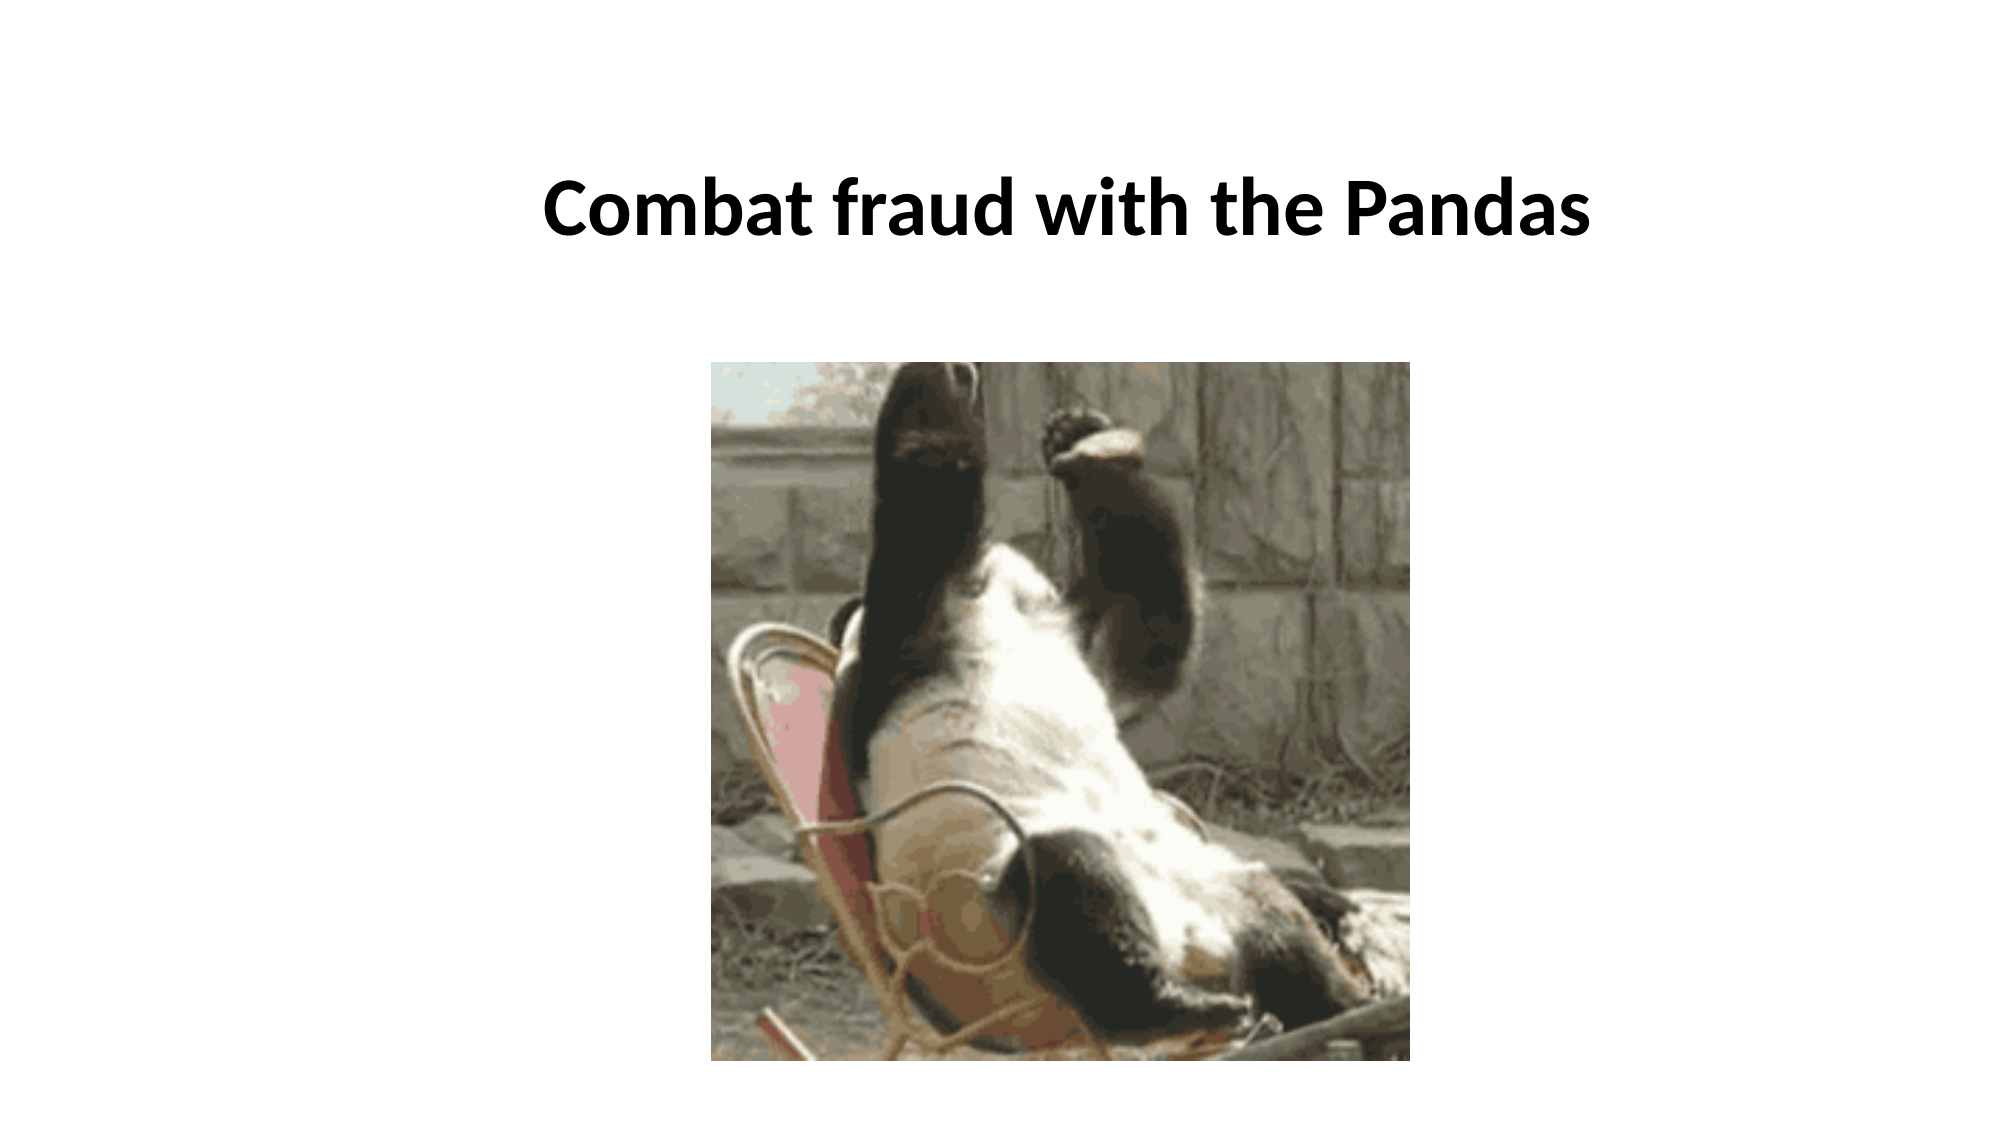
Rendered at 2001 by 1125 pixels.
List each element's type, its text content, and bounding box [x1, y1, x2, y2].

text_box Combat fraud with the Pandas [529, 144, 1639, 260]
picture [711, 362, 1410, 1061]
